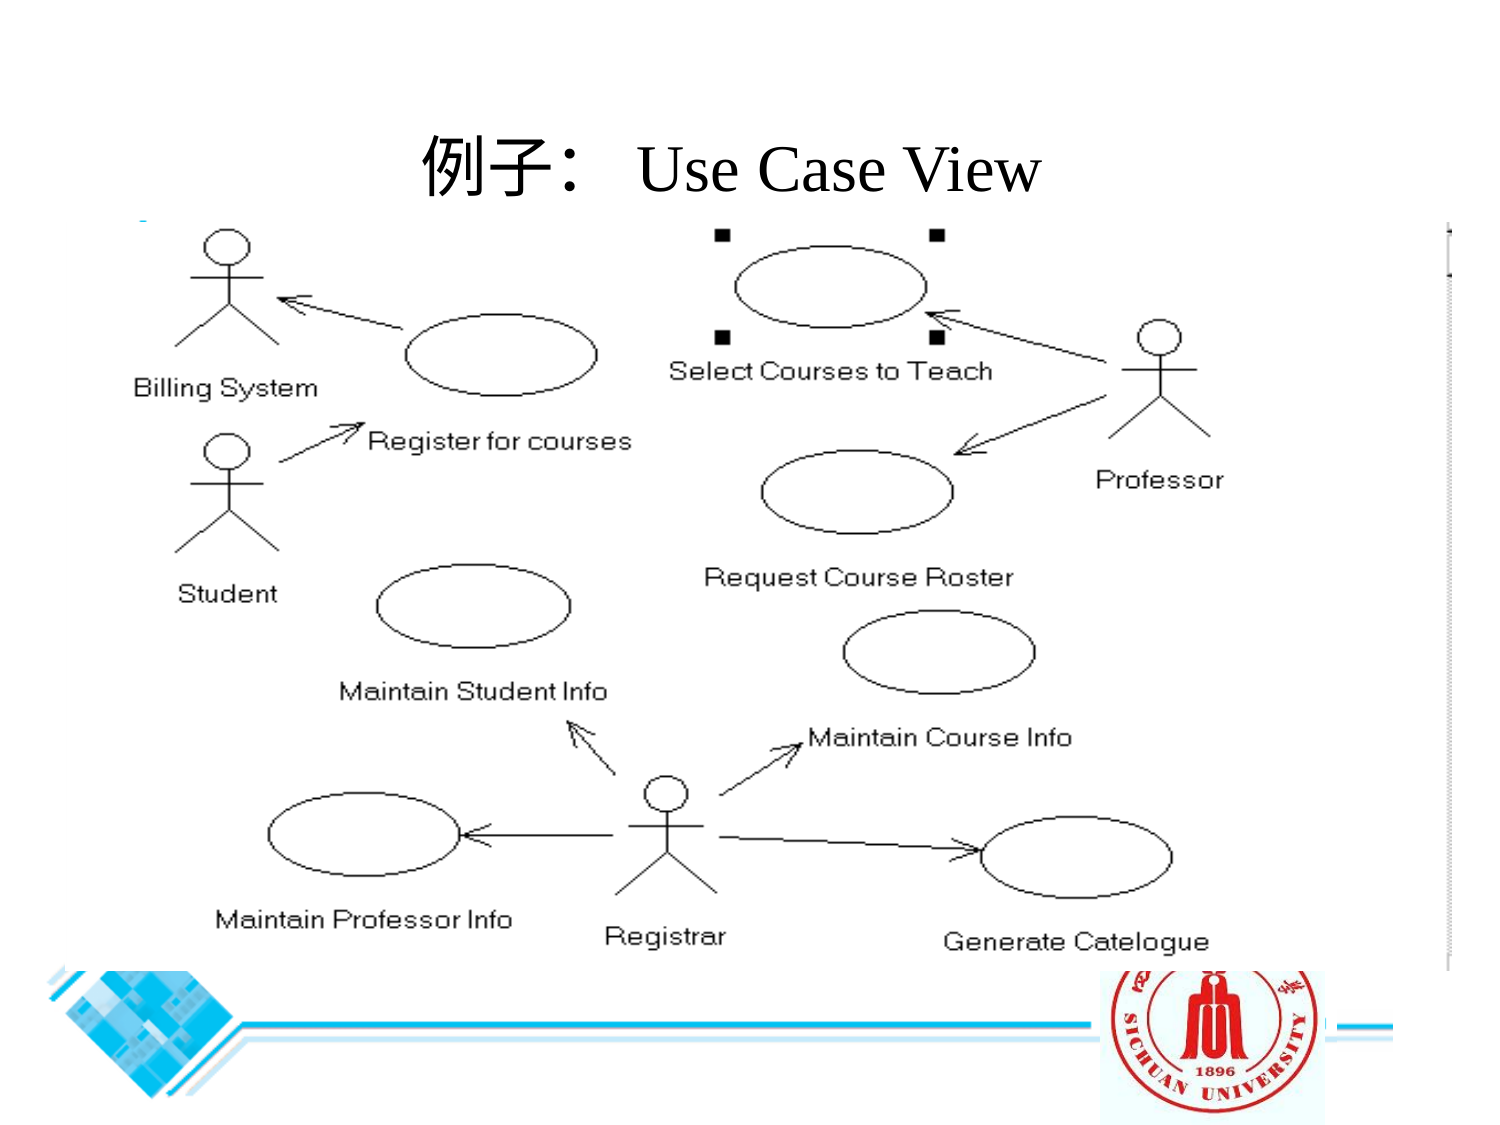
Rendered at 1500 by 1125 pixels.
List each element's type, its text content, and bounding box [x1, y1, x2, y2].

title 例子：Use Case View [405, 120, 1124, 209]
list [65, 222, 1453, 972]
picture [35, 209, 1393, 1125]
